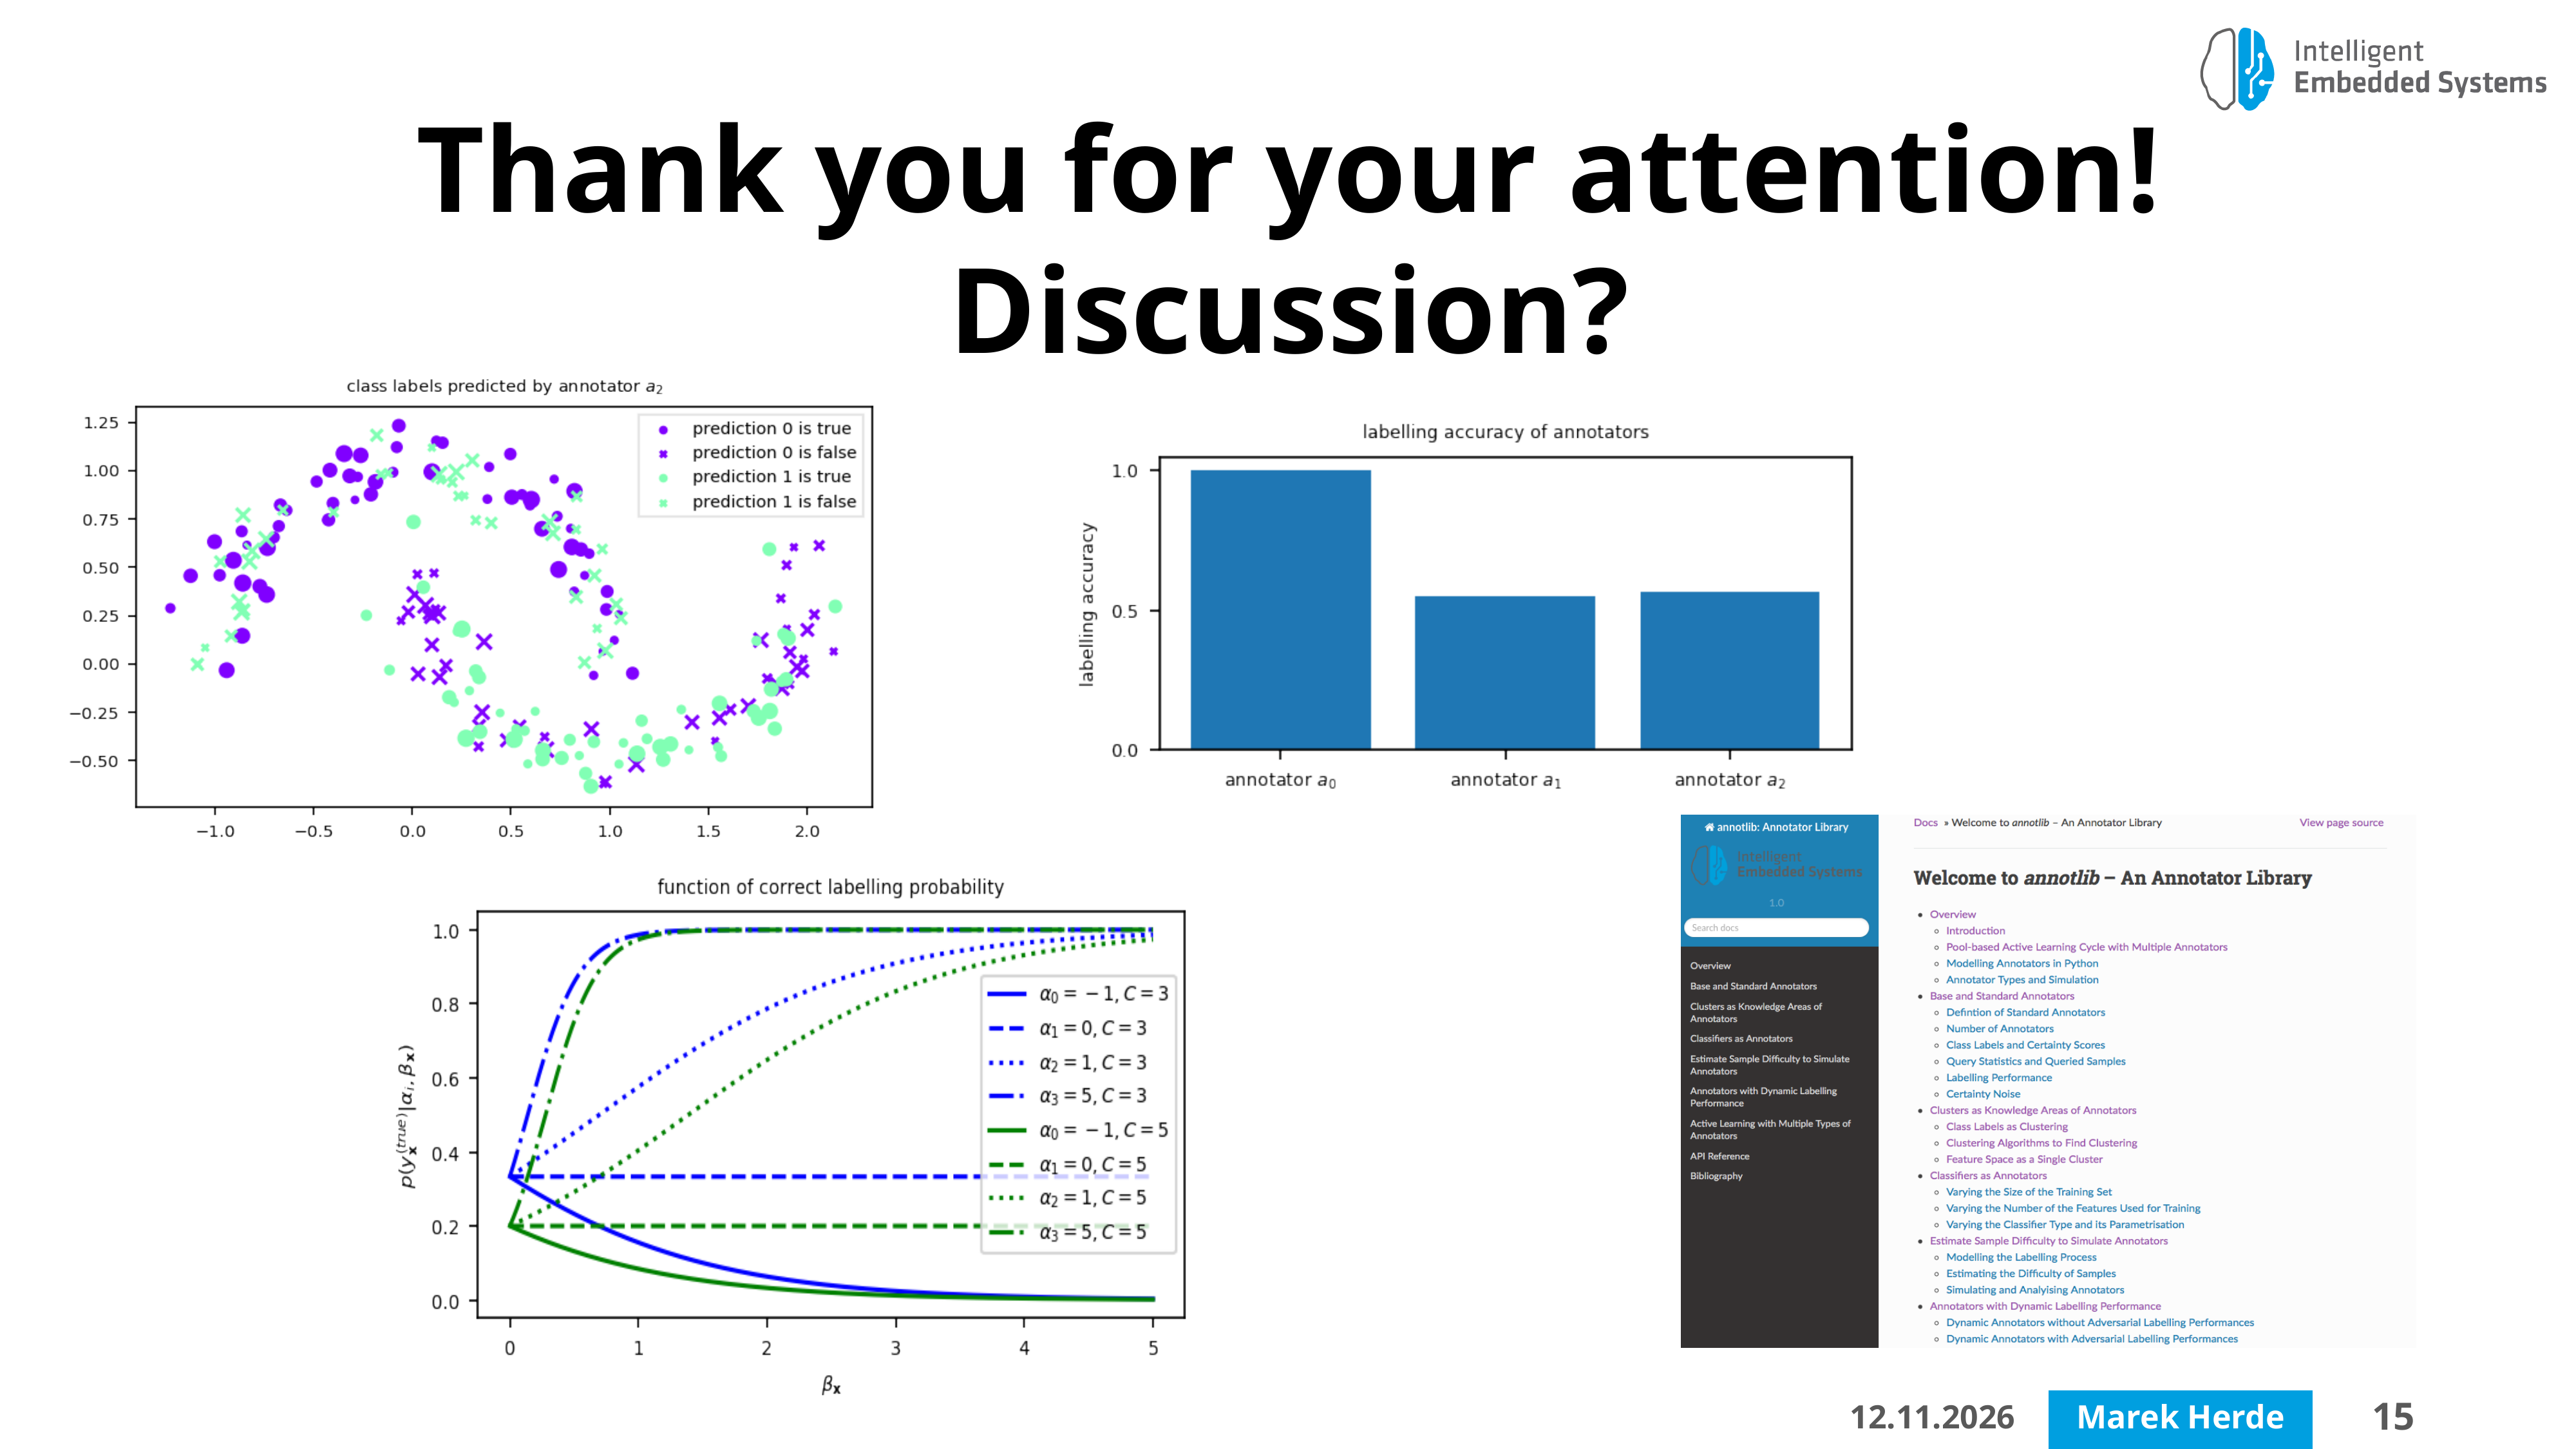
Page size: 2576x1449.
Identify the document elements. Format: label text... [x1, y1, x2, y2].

picture [51, 360, 1207, 1419]
picture [1059, 402, 2416, 1348]
picture [2193, 23, 2551, 114]
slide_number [1805, 1394, 2025, 1444]
footer Marek Herde [2049, 1390, 2313, 1442]
title Thank you for your attention! Discussion? [266, 176, 2313, 294]
